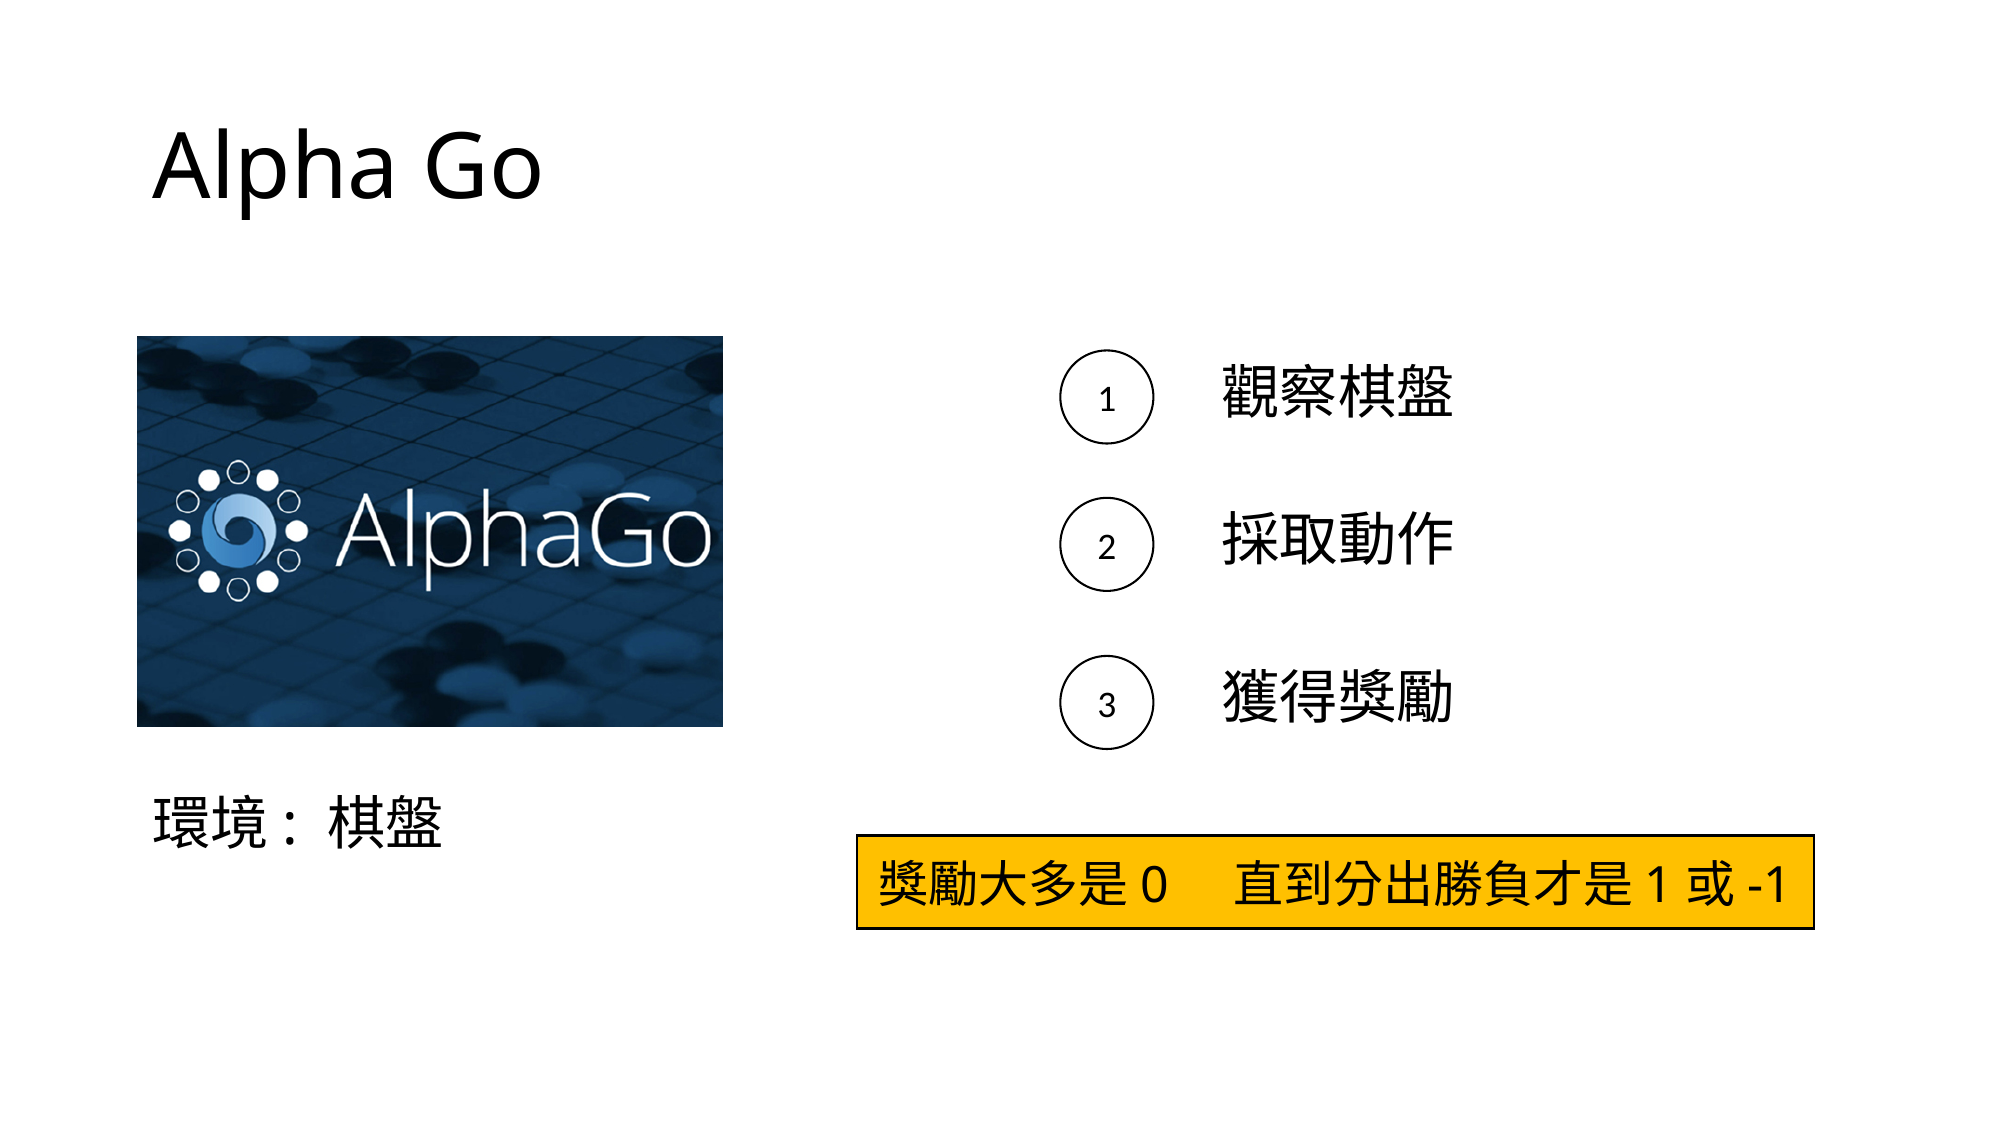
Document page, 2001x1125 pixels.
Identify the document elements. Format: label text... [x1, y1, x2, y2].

text_box 採取動作 [1206, 503, 1659, 586]
text_box 3 [1059, 654, 1155, 751]
text_box 2 [1059, 496, 1155, 592]
picture [137, 336, 723, 727]
text_box 1 [1059, 349, 1155, 445]
title Alpha Go [137, 59, 1863, 278]
text_box 獎勵大多是0 直到分出勝負才是1或-1 [856, 834, 1815, 930]
text_box 環境: 棋盤 [137, 786, 589, 869]
text_box 獲得獎勵 [1206, 661, 1659, 744]
list 觀察棋盤 [1206, 355, 1659, 439]
